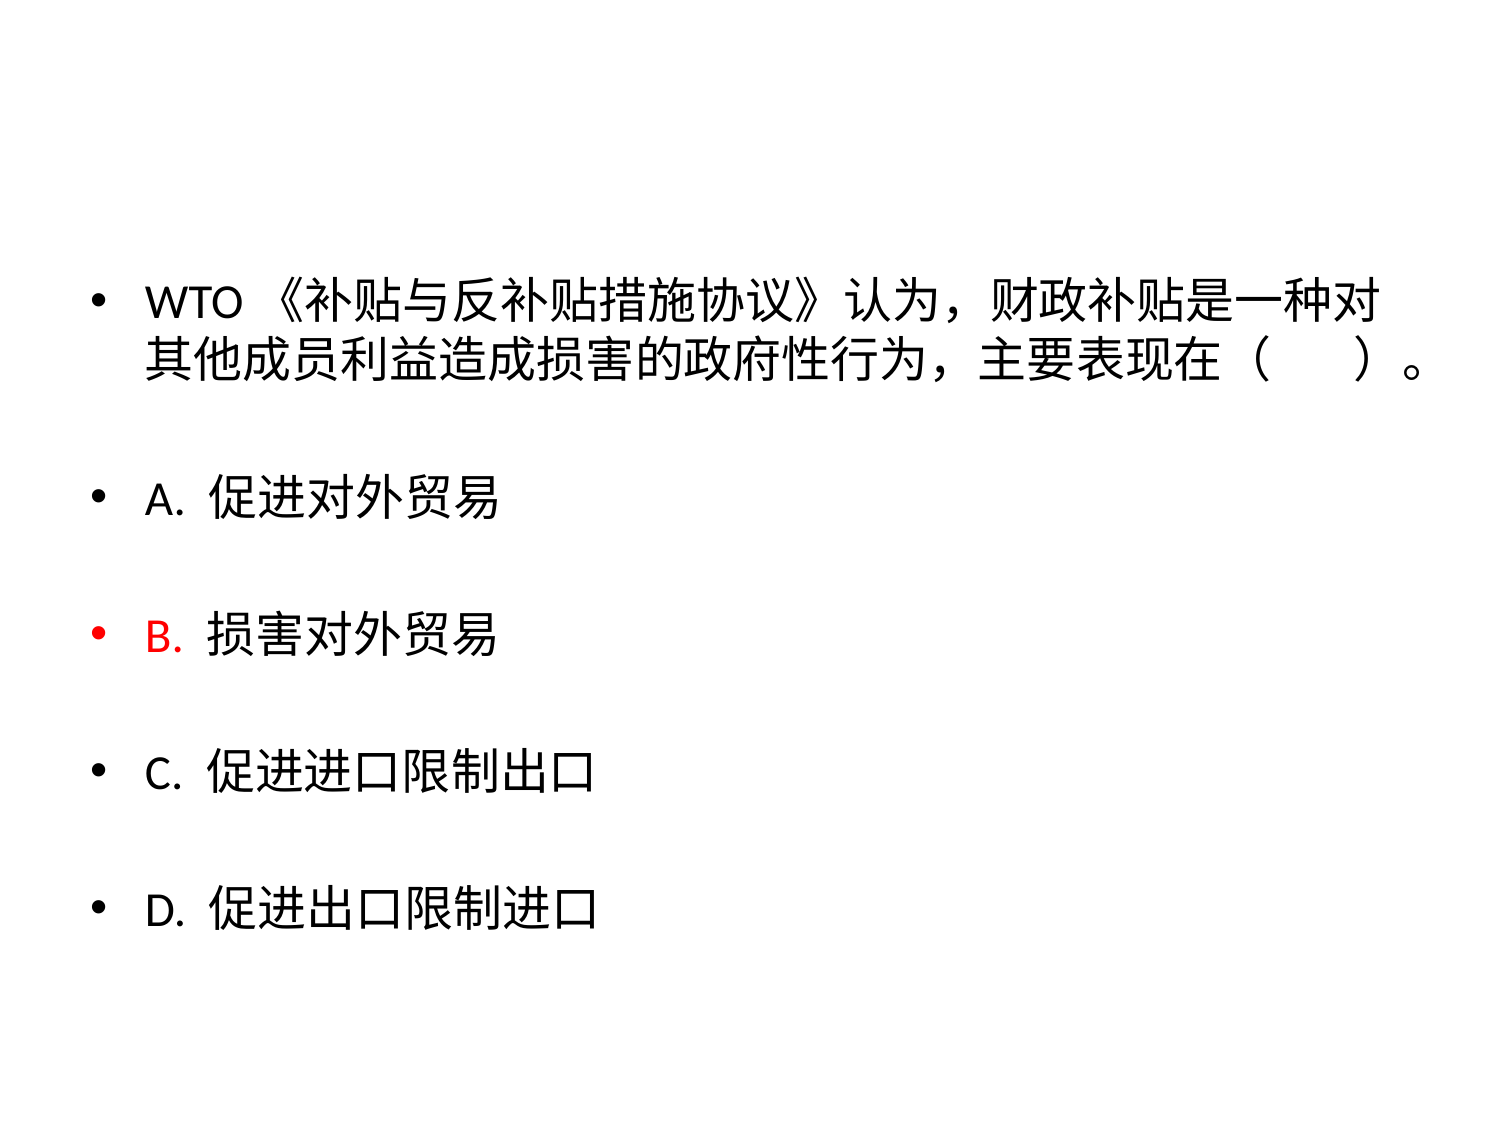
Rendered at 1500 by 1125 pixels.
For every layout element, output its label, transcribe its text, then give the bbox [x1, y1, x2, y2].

list WTO《补贴与反补贴措施协议》认为，财政补贴是一种对其他成员利益造成损害的政府性行为，主要表现在（ ）。 A. 促进对外贸易 B. 损害对外贸易 C. 促进进口限制出口 D. 促进出口限制进口 [75, 262, 1425, 1005]
